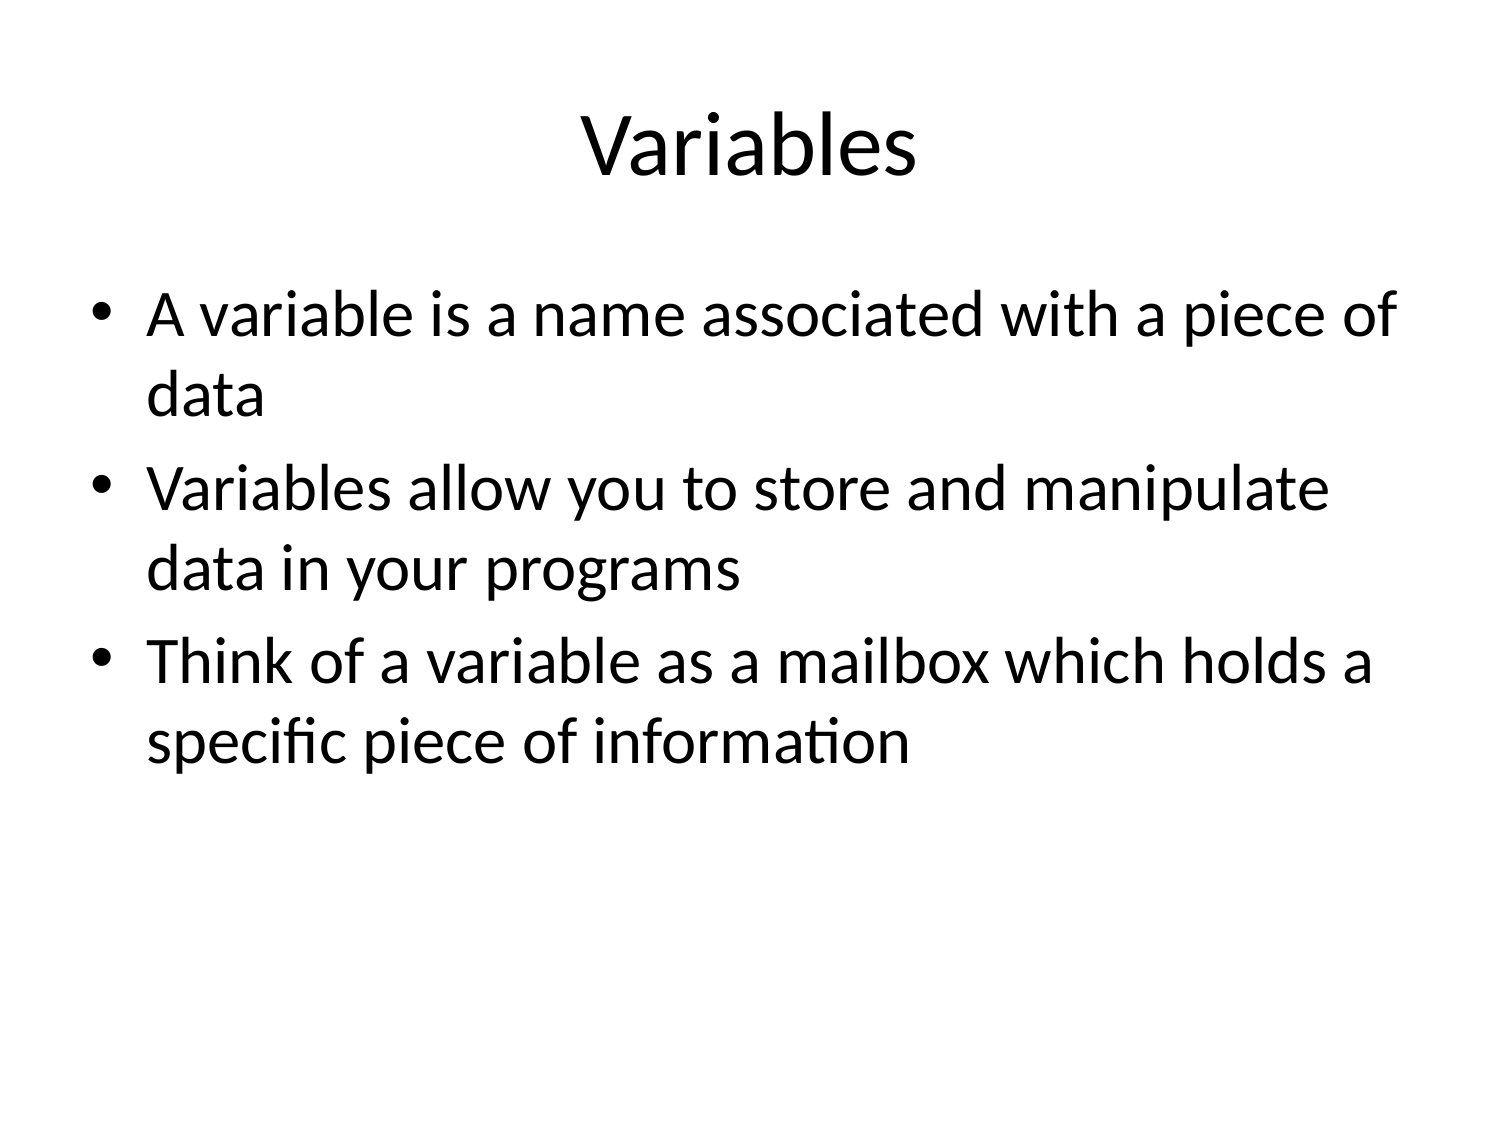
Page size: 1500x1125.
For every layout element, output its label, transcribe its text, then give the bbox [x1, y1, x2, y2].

list A variable is a name associated with a piece of data Variables allow you to store and manipulate data in your programs Think of a variable as a mailbox which holds a specific piece of information [75, 262, 1425, 1005]
title Variables [75, 45, 1425, 233]
